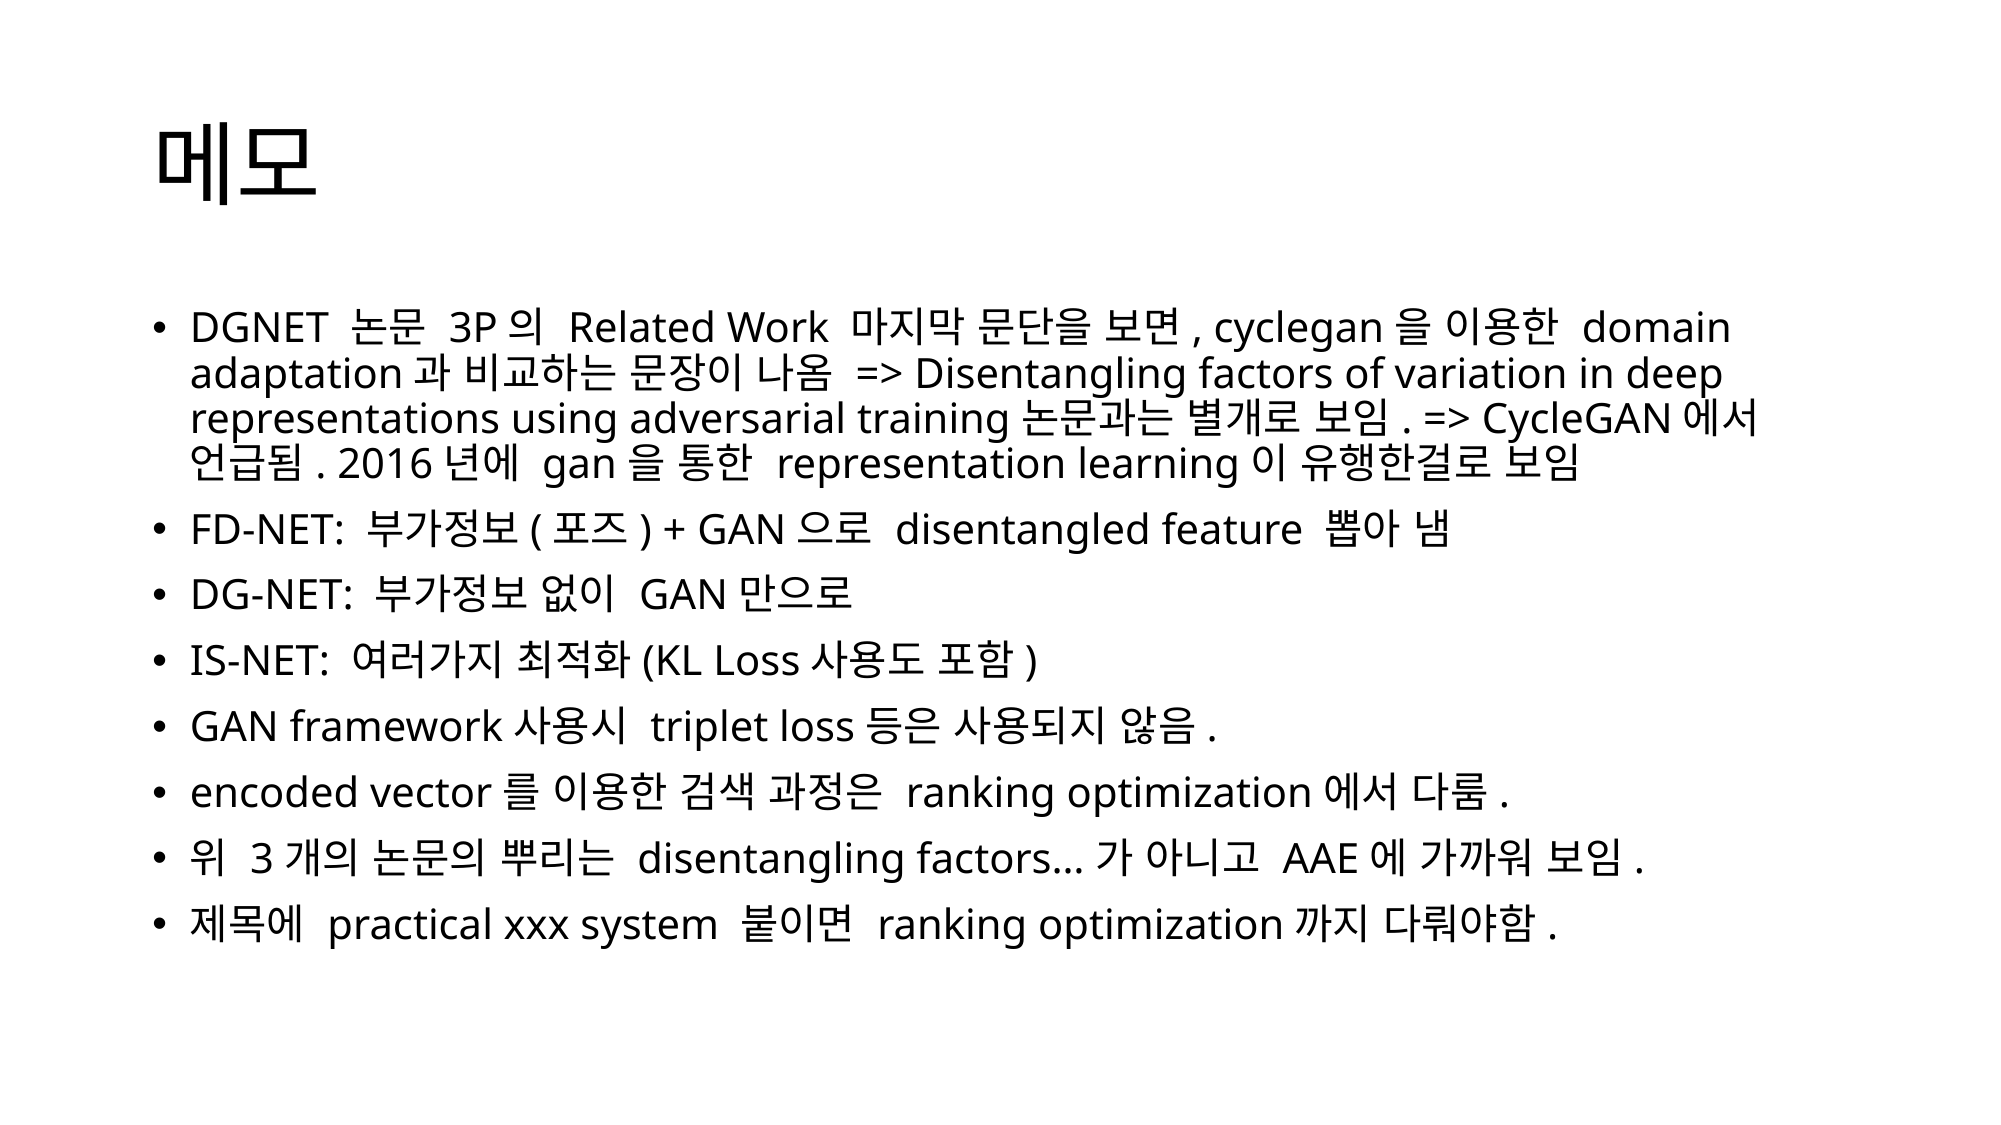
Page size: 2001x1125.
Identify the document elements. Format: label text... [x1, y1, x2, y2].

list DGNET 논문 3P의 Related Work 마지막 문단을 보면, cyclegan을 이용한 domain adaptation과 비교하는 문장이 나옴 => Disentangling factors of variation in deep representations using adversarial training논문과는 별개로 보임. => CycleGAN에서 언급됨. 2016년에 gan을 통한 representation learning이 유행한걸로 보임 FD-NET: 부가정보(포즈) + GAN으로 disentangled feature 뽑아 냄 DG-NET: 부가정보 없이 GAN만으로 IS-NET: 여러가지 최적화(KL Loss사용도 포함) GAN framework사용시 triplet loss등은 사용되지 않음. encoded vector를 이용한 검색 과정은 ranking optimization에서 다룸. 위 3개의 논문의 뿌리는 disentangling factors…가 아니고 AAE에 가까워 보임. 제목에 practical xxx system 붙이면 ranking optimization까지 다뤄야함. [137, 299, 1863, 1014]
title 메모 [137, 59, 1863, 278]
